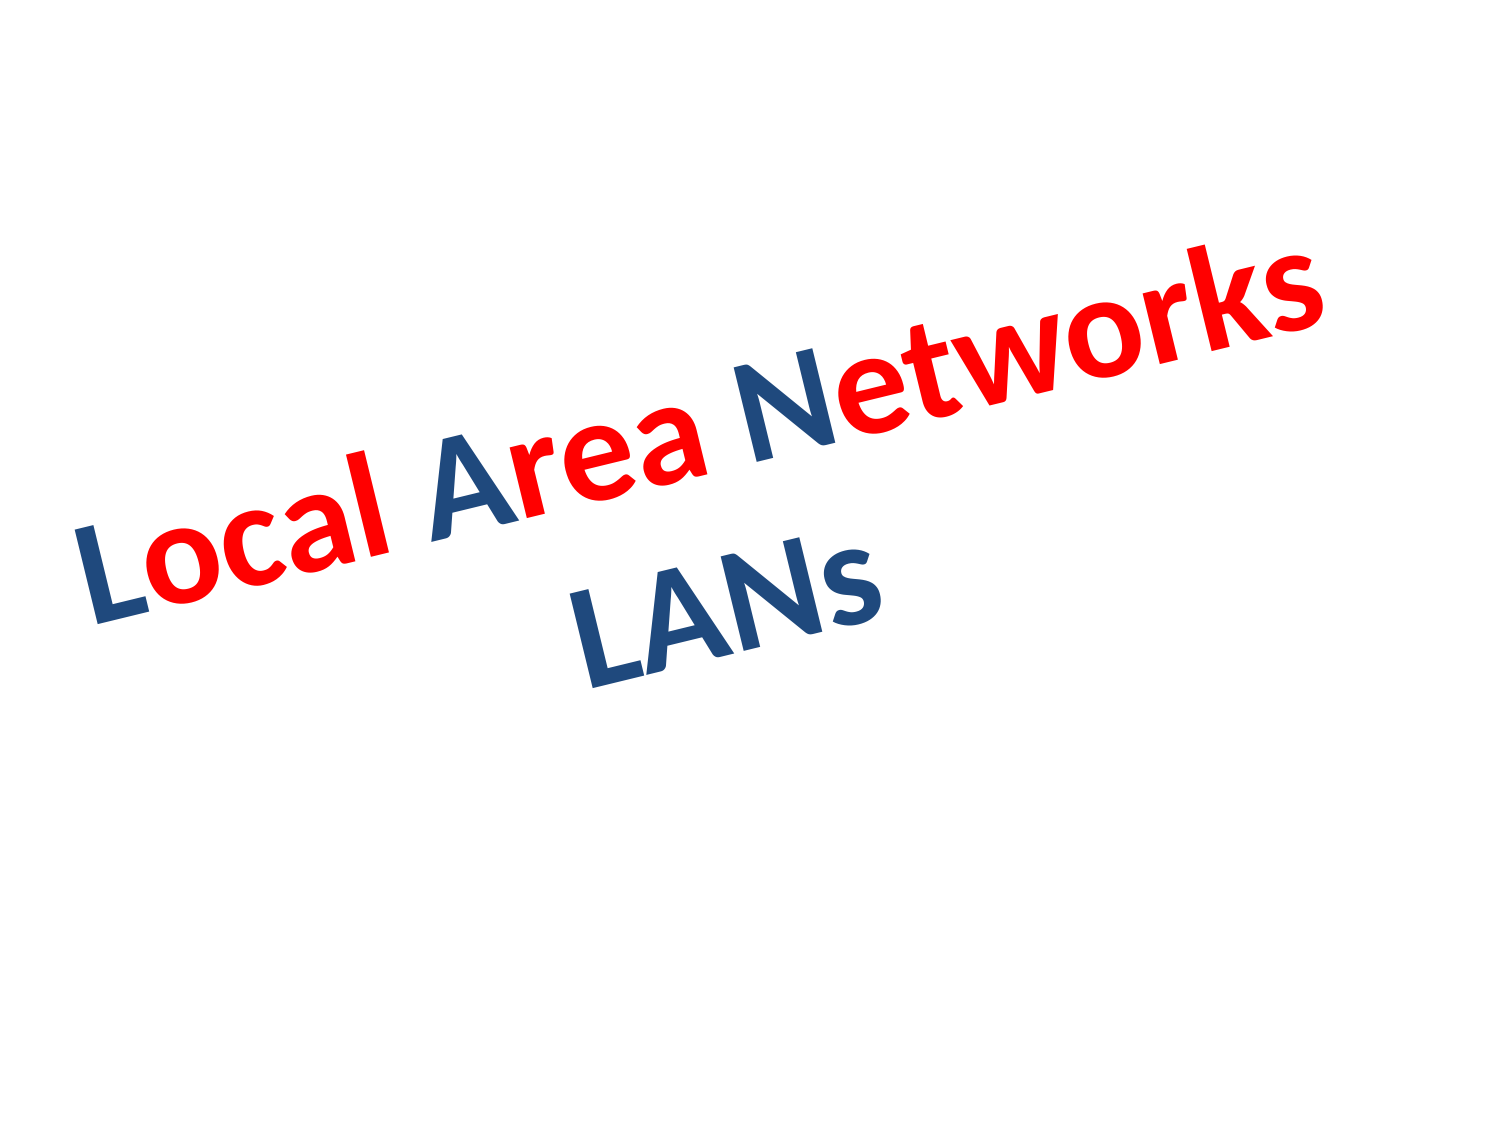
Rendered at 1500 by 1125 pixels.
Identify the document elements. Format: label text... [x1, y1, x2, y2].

text_box Local Area Networks LANs [0, 150, 1461, 857]
